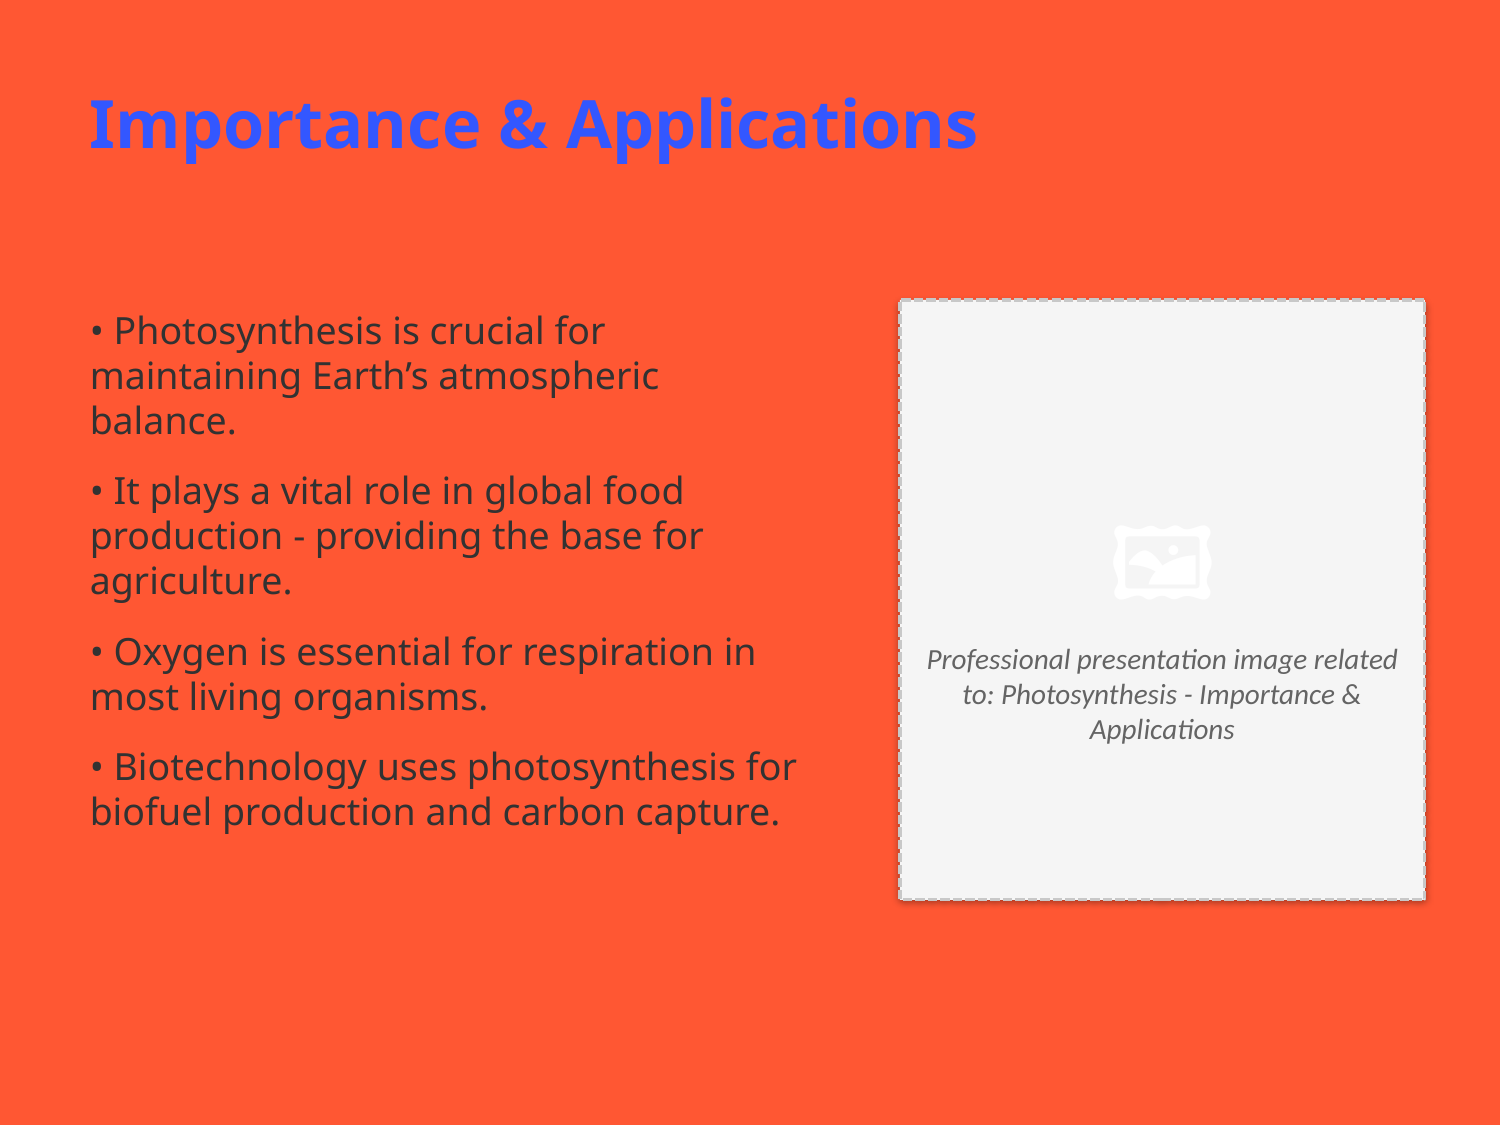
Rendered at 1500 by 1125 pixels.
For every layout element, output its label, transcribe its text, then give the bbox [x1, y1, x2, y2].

text_box Importance & Applications [74, 74, 1425, 170]
text_box 🖼️ Professional presentation image related to: Photosynthesis - Importance & Applications [899, 299, 1426, 901]
text_box • Photosynthesis is crucial for maintaining Earth’s atmospheric balance. • It plays a vital role in global food production - providing the base for agriculture. • Oxygen is essential for respiration in most living organisms. • Biotechnology uses photosynthesis for biofuel production and carbon capture. [74, 299, 825, 1050]
